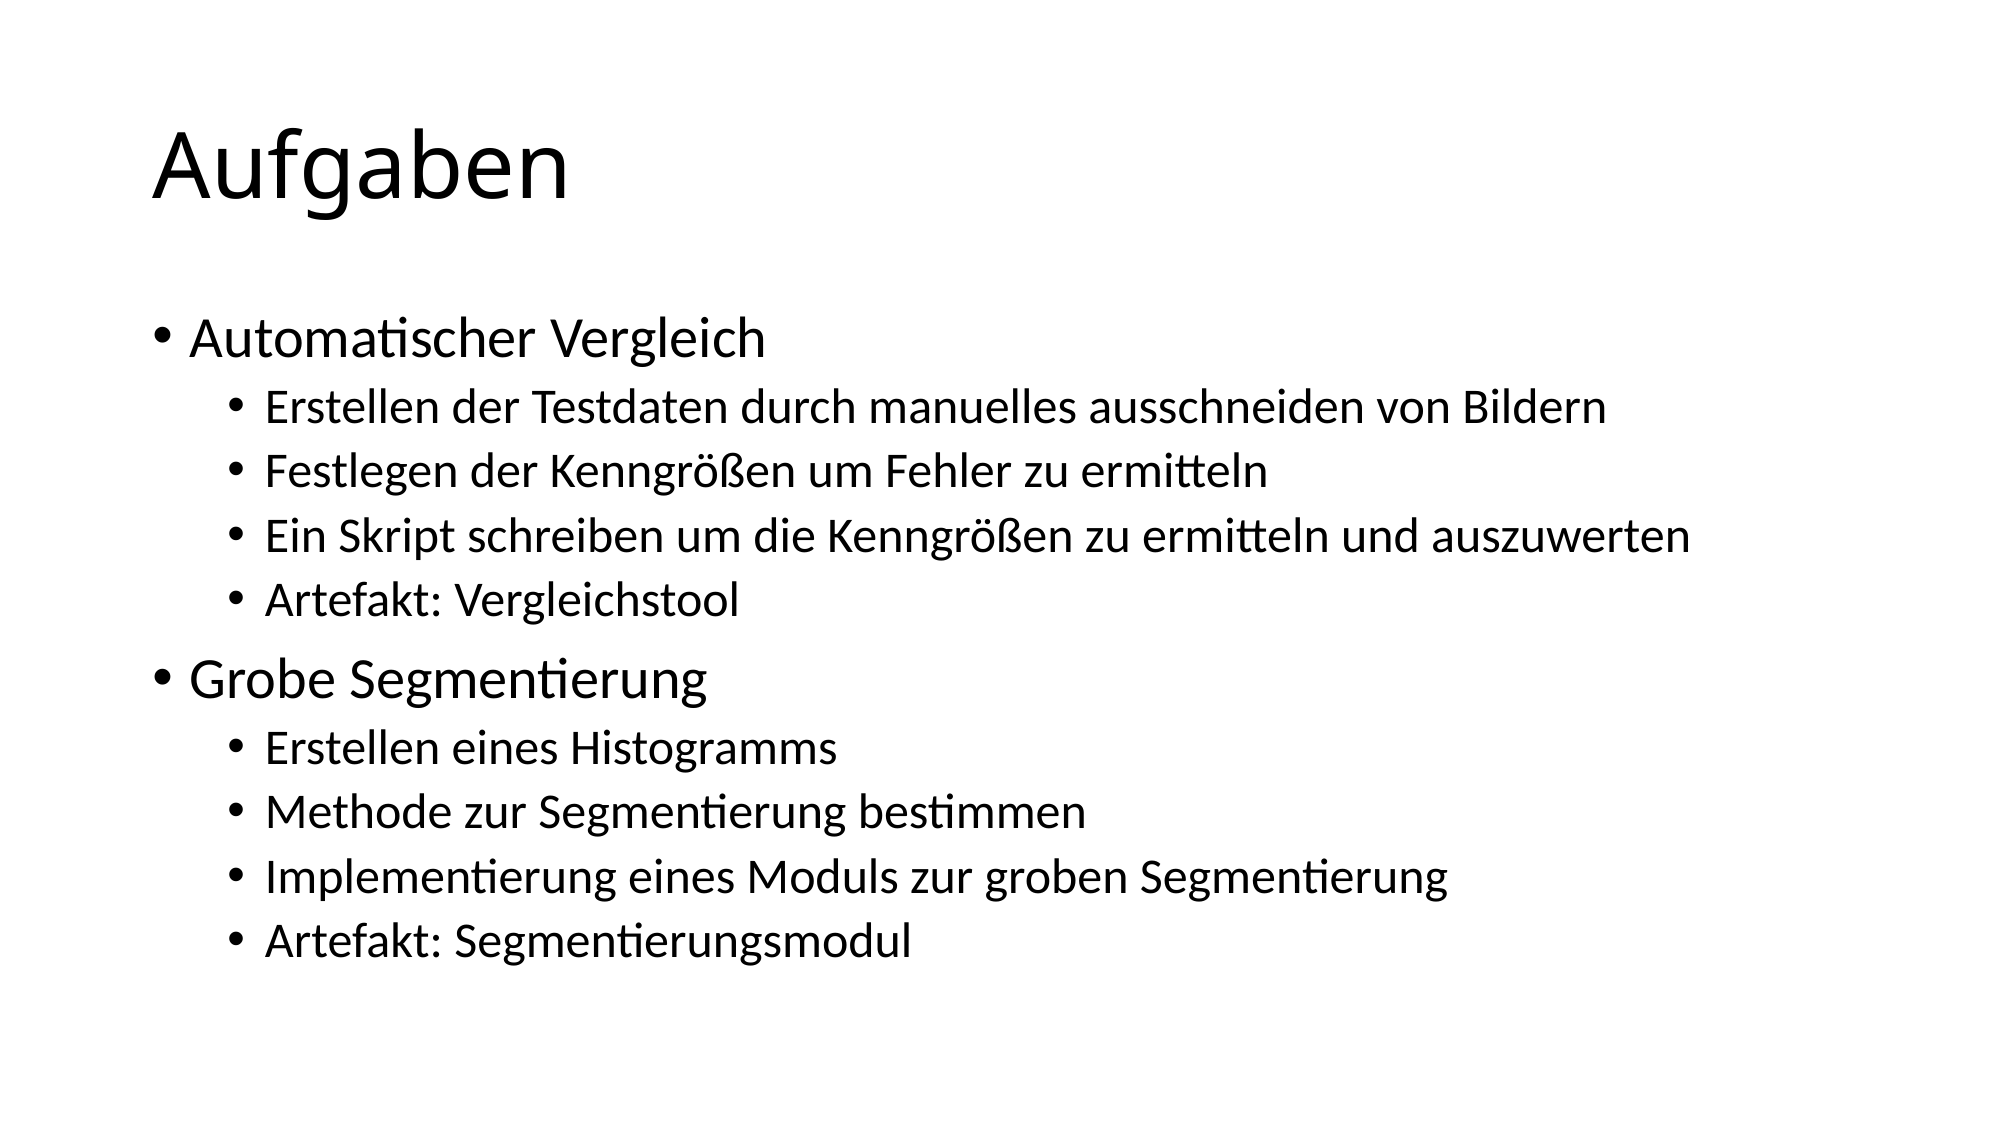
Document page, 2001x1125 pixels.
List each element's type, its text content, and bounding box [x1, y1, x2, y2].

title Aufgaben [137, 59, 1863, 278]
list Automatischer Vergleich Erstellen der Testdaten durch manuelles ausschneiden von Bildern Festlegen der Kenngrößen um Fehler zu ermitteln Ein Skript schreiben um die Kenngrößen zu ermitteln und auszuwerten Artefakt: Vergleichstool Grobe Segmentierung Erstellen eines Histogramms Methode zur Segmentierung bestimmen Implementierung eines Moduls zur groben Segmentierung Artefakt: Segmentierungsmodul [137, 299, 1863, 1014]
